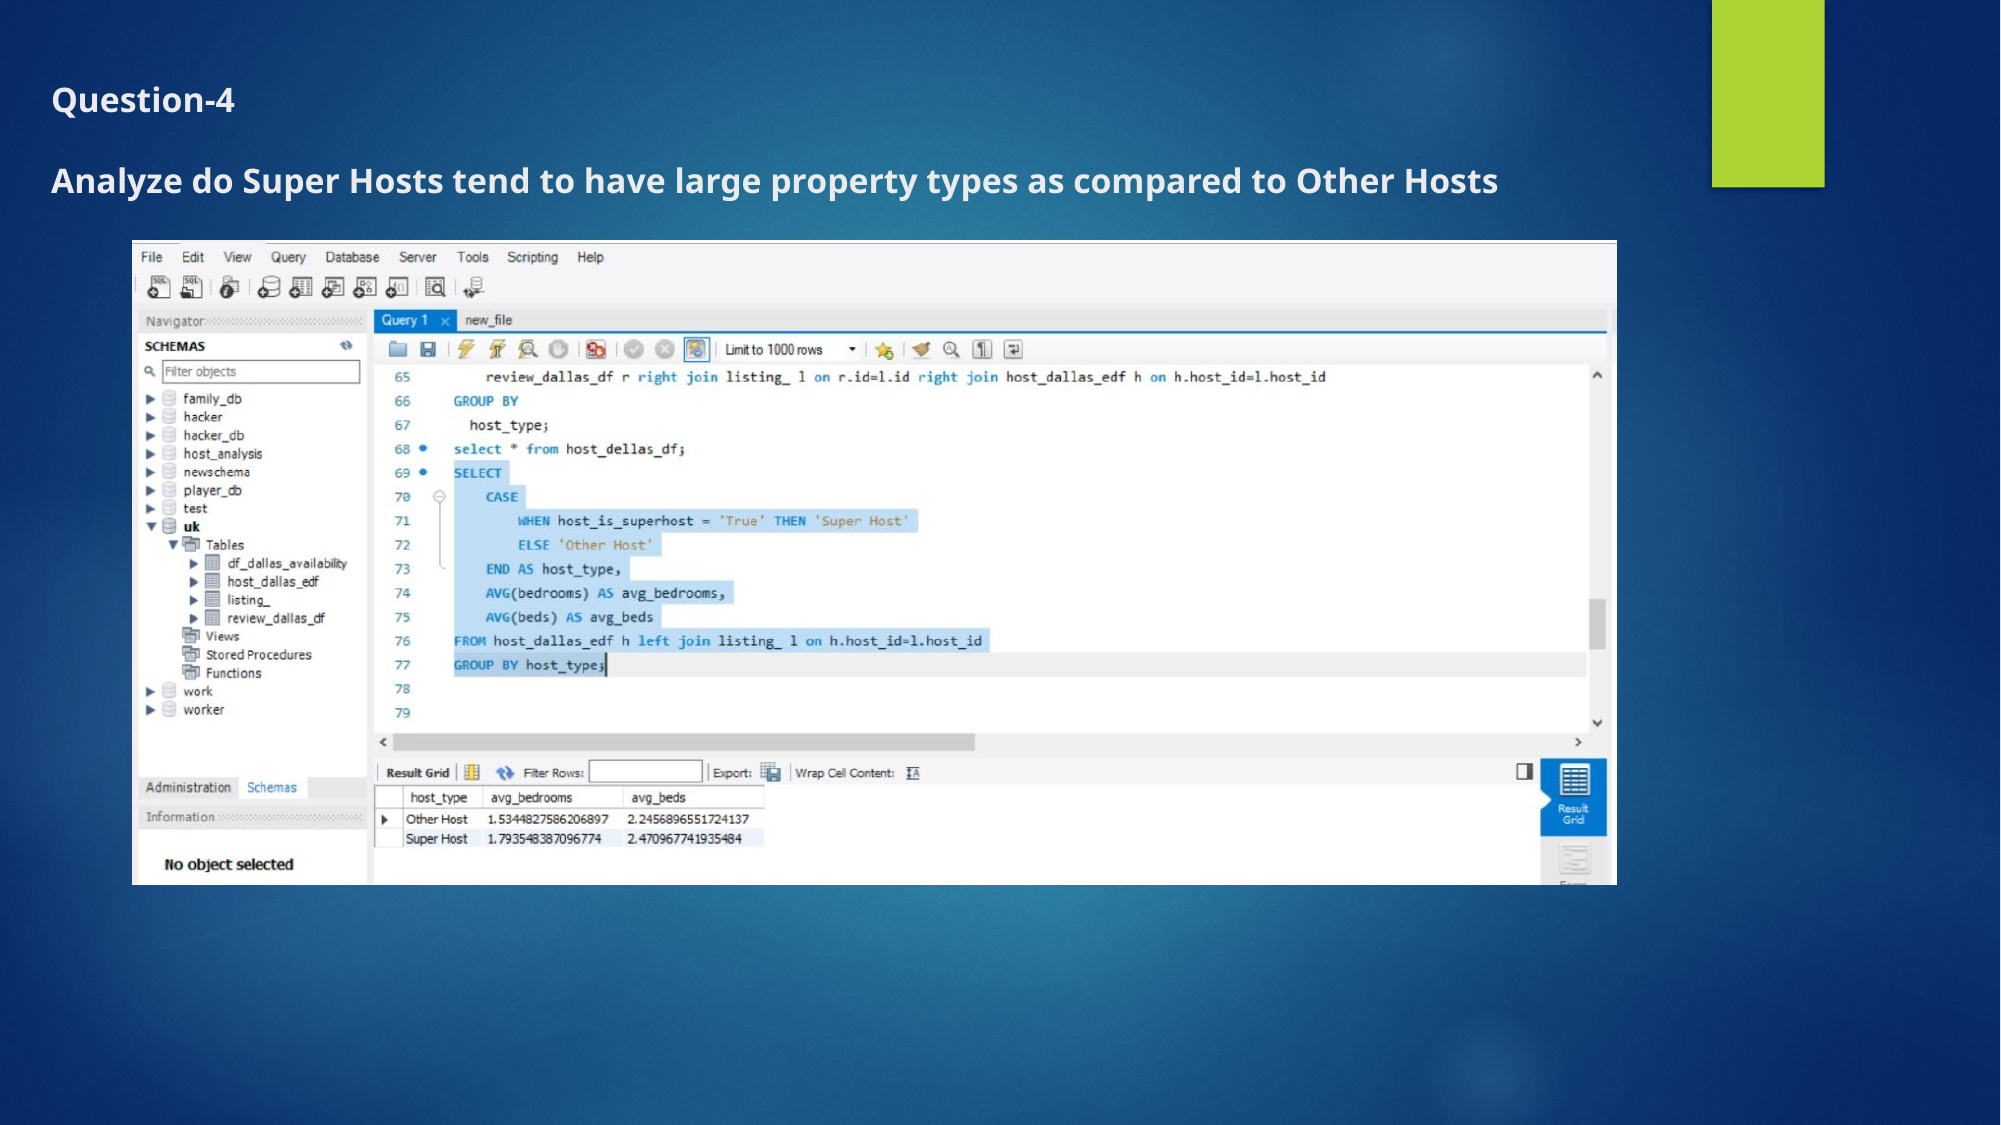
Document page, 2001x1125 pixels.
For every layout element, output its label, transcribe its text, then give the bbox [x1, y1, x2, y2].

title Question-4 Analyze do Super Hosts tend to have large property types as compared to Other Hosts [35, 71, 1761, 211]
picture [0, 0, 2001, 1125]
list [132, 239, 1617, 885]
